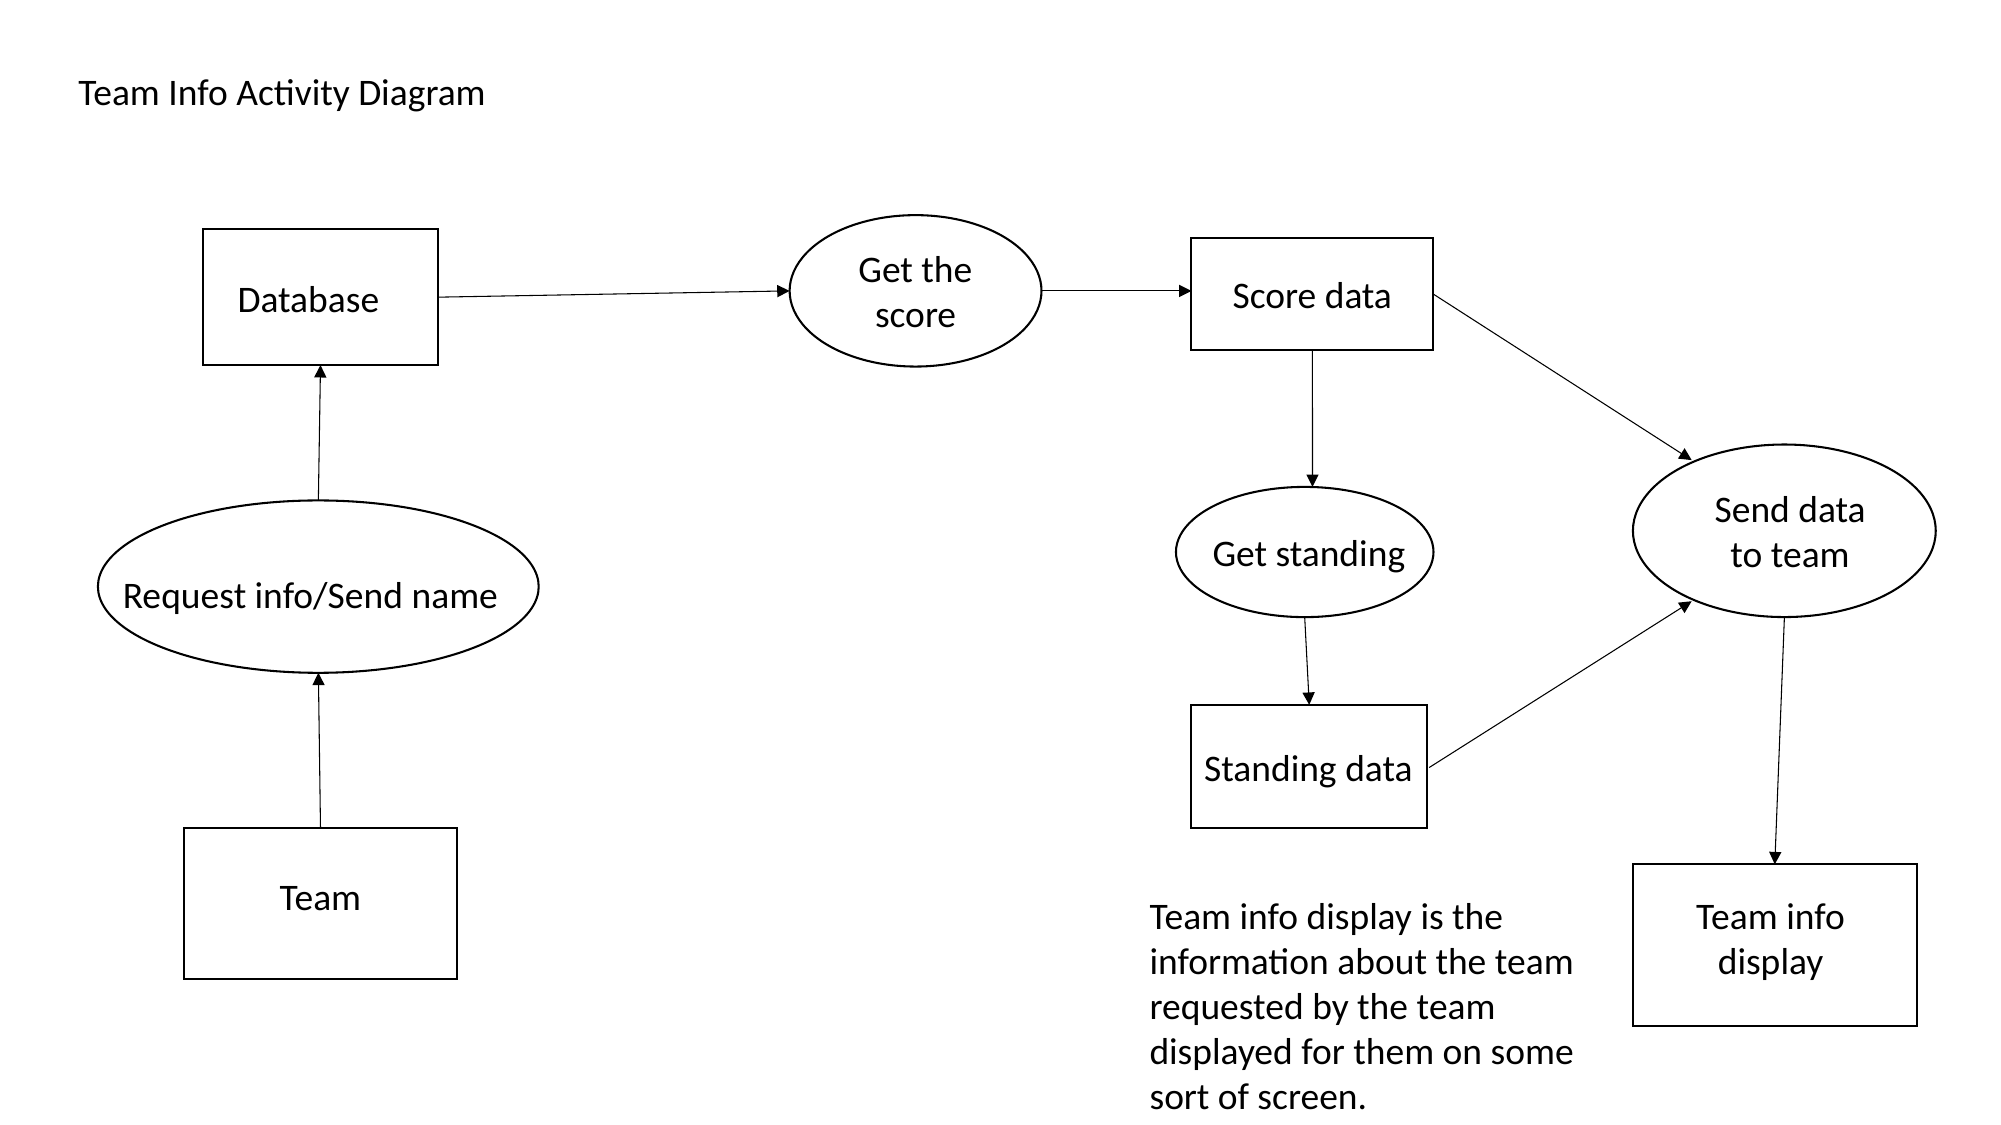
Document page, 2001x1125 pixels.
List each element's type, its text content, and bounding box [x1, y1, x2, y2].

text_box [1304, 617, 1310, 705]
text_box [183, 827, 458, 865]
text_box Team Info Activity Diagram [63, 60, 513, 121]
text_box [202, 228, 439, 366]
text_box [437, 290, 790, 298]
text_box Team info display [1649, 884, 1892, 990]
text_box [116, 623, 520, 674]
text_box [1774, 617, 1785, 865]
text_box Request info/Send name [108, 563, 535, 623]
text_box [183, 925, 458, 980]
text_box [1429, 601, 1692, 768]
text_box [1632, 863, 1918, 1027]
text_box Team [183, 865, 458, 925]
text_box Send data to team [1688, 477, 1892, 583]
text_box [1428, 531, 1435, 573]
text_box Team info display is the information about the team requested by the team displayed for them on some sort of screen. [1134, 884, 1608, 1125]
text_box [1631, 443, 1937, 619]
text_box Get standing [1197, 521, 1428, 582]
text_box Score data [1204, 263, 1421, 324]
text_box Get the score [825, 237, 1007, 343]
text_box [535, 568, 540, 605]
text_box [1174, 485, 1421, 619]
text_box Database [222, 267, 419, 327]
text_box [788, 214, 1043, 368]
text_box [1433, 294, 1692, 461]
text_box Standing data [1189, 736, 1436, 796]
text_box [1190, 237, 1434, 351]
text_box [1190, 704, 1428, 736]
text_box [96, 499, 532, 614]
text_box [1190, 796, 1428, 829]
